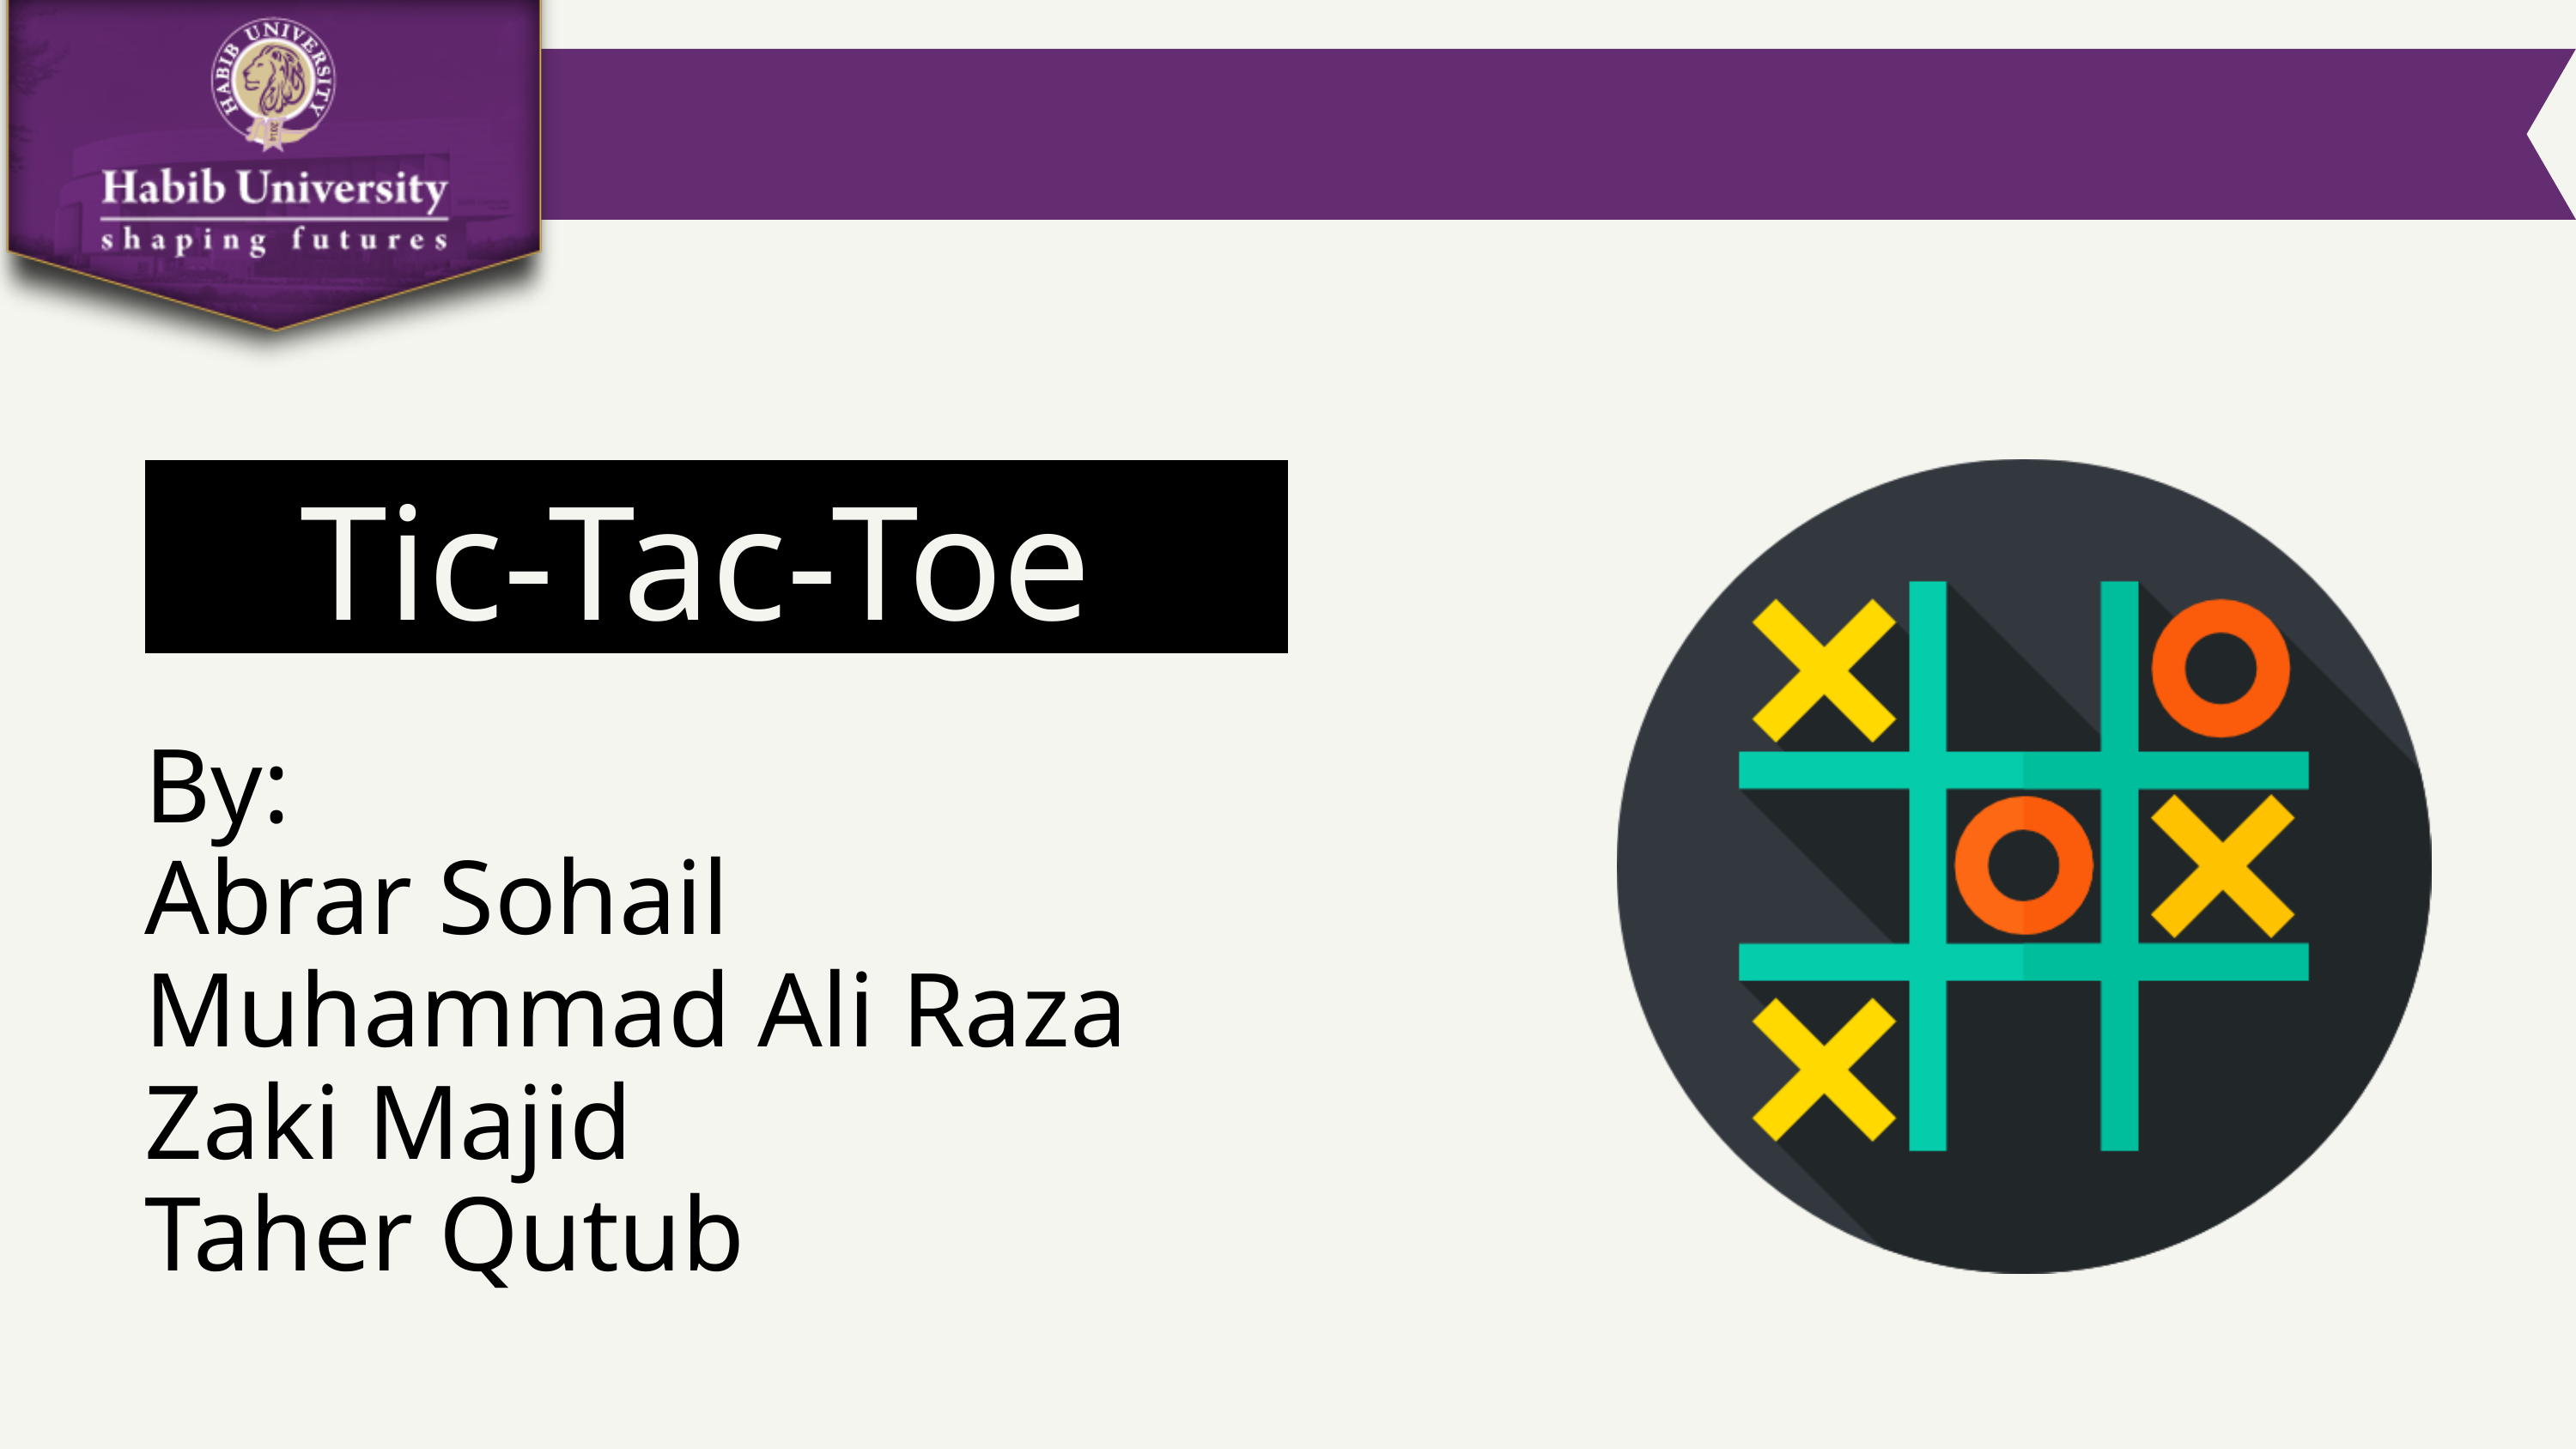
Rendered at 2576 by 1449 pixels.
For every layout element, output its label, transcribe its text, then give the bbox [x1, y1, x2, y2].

picture [1617, 459, 2432, 1274]
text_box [144, 459, 1289, 654]
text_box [562, 48, 2576, 221]
text_box By: Abrar Sohail Muhammad Ali Raza Zaki Majid Taher Qutub [144, 731, 1289, 1292]
picture [0, 0, 560, 371]
